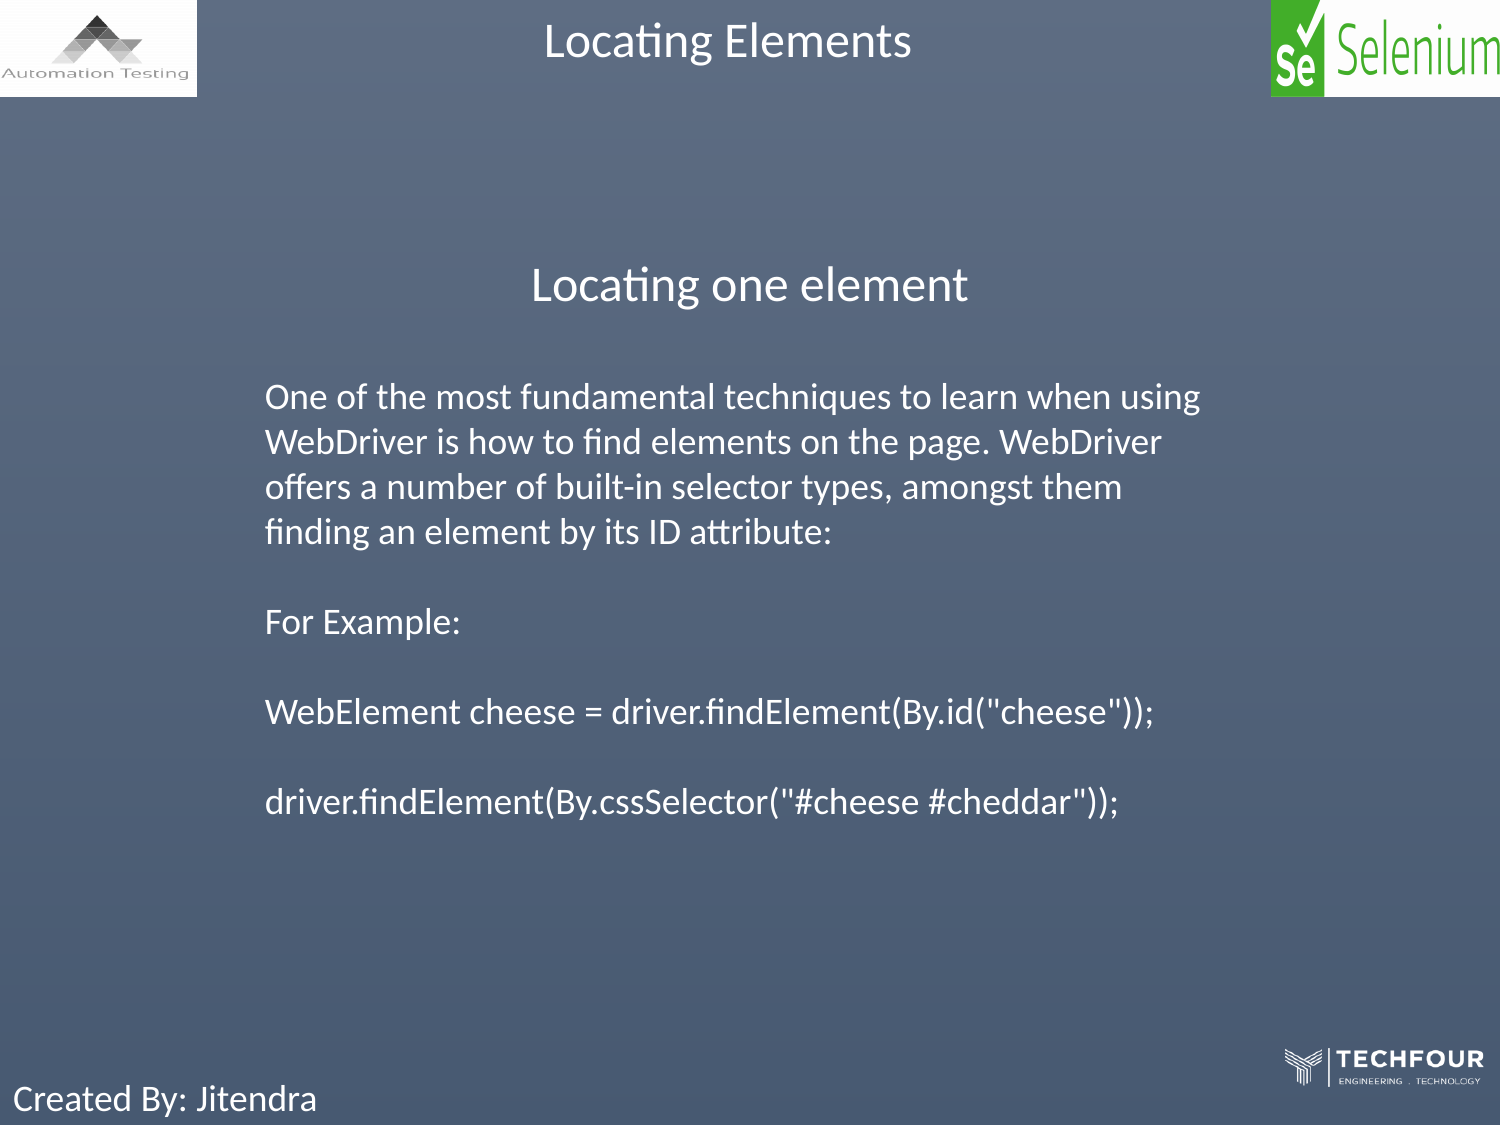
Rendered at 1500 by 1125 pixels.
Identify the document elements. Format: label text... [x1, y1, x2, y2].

picture [1271, 0, 1500, 97]
picture [0, 0, 197, 97]
text_box Locating Elements [529, 0, 971, 75]
picture [1271, 1010, 1500, 1125]
text_box Locating one element One of the most fundamental techniques to learn when using WebDriver is how to find elements on the page. WebDriver offers a number of built-in selector types, amongst them finding an element by its ID attribute: For Example: WebElement cheese = driver.findElement(By.id("cheese")); driver.findElement(By.cssSelector("#cheese #cheddar")); [249, 244, 1250, 875]
